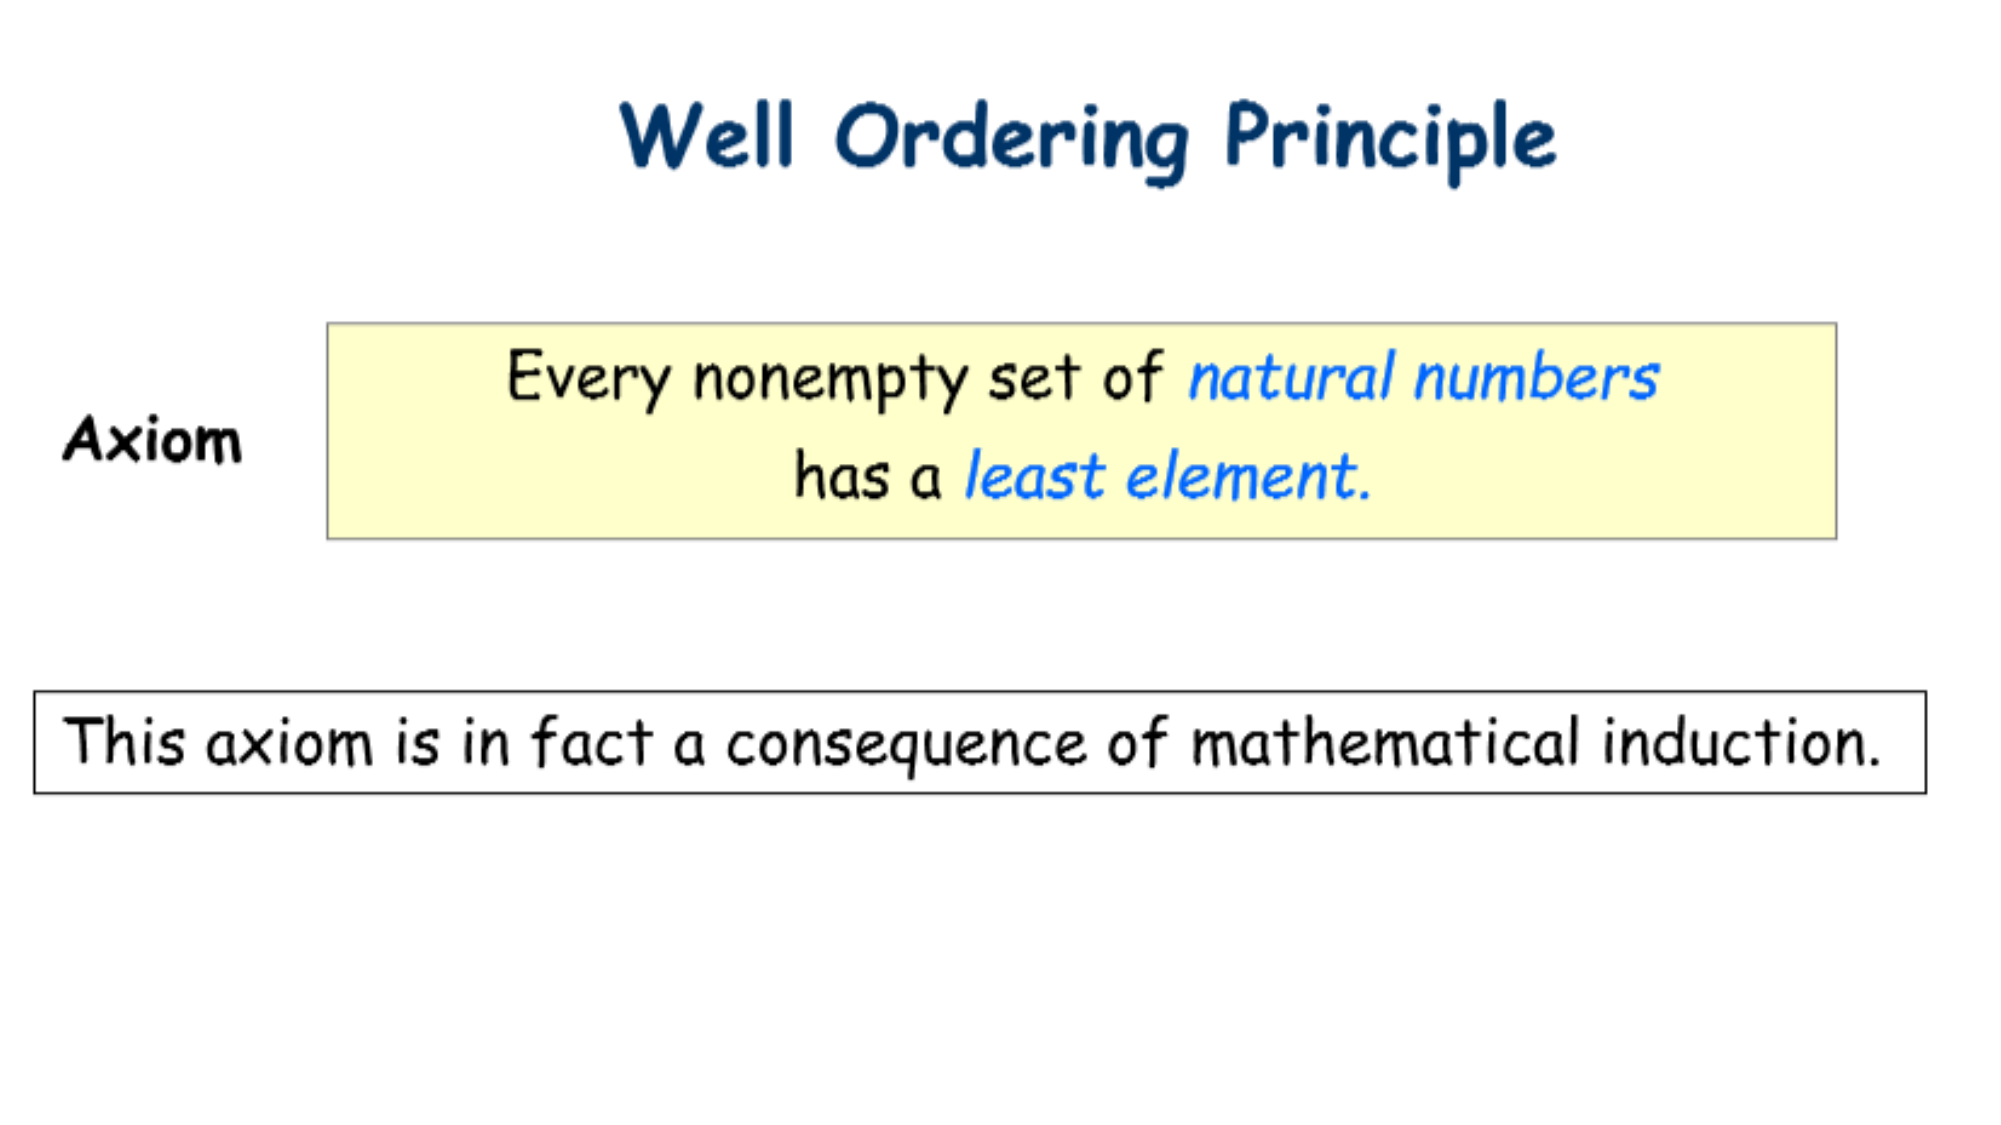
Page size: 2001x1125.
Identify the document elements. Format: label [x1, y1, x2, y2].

picture [0, 5, 2000, 847]
